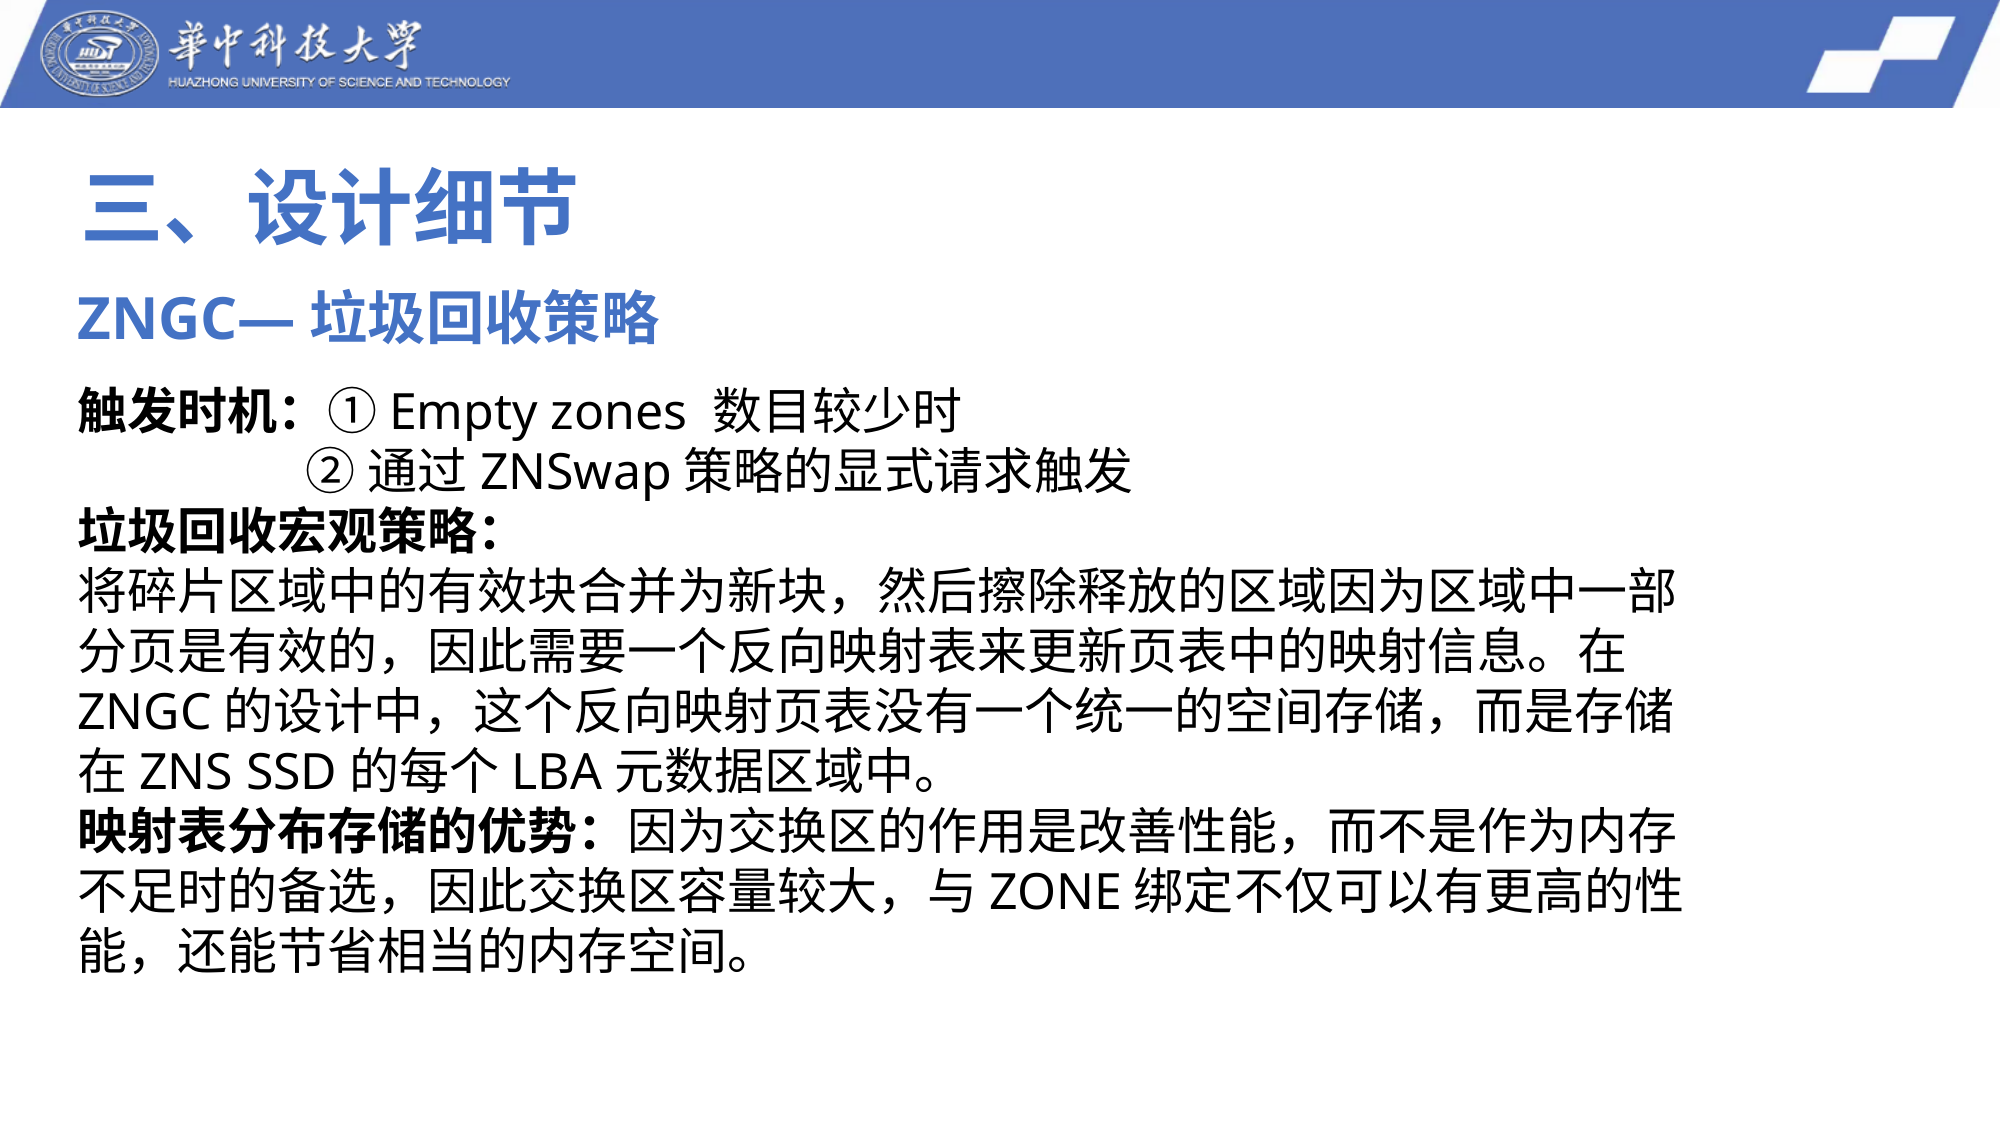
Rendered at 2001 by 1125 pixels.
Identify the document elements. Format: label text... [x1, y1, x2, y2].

text_box 三、设计细节 [65, 148, 595, 263]
text_box ZNGC—垃圾回收策略 [62, 274, 1063, 359]
text_box 触发时机：①Empty zones 数目较少时 ②通过ZNSwap策略的显式请求触发 垃圾回收宏观策略： 将碎片区域中的有效块合并为新块，然后擦除释放的区域因为区域中一部分页是有效的，因此需要一个反向映射表来更新页表中的映射信息。在ZNGC的设计中，这个反向映射页表没有一个统一的空间存储，而是存储在ZNS SSD的每个LBA元数据区域中。 映射表分布存储的优势：因为交换区的作用是改善性能，而不是作为内存不足时的备选，因此交换区容量较大，与ZONE绑定不仅可以有更高的性能，还能节省相当的内存空间。 [62, 372, 1717, 987]
picture [0, 0, 2000, 108]
